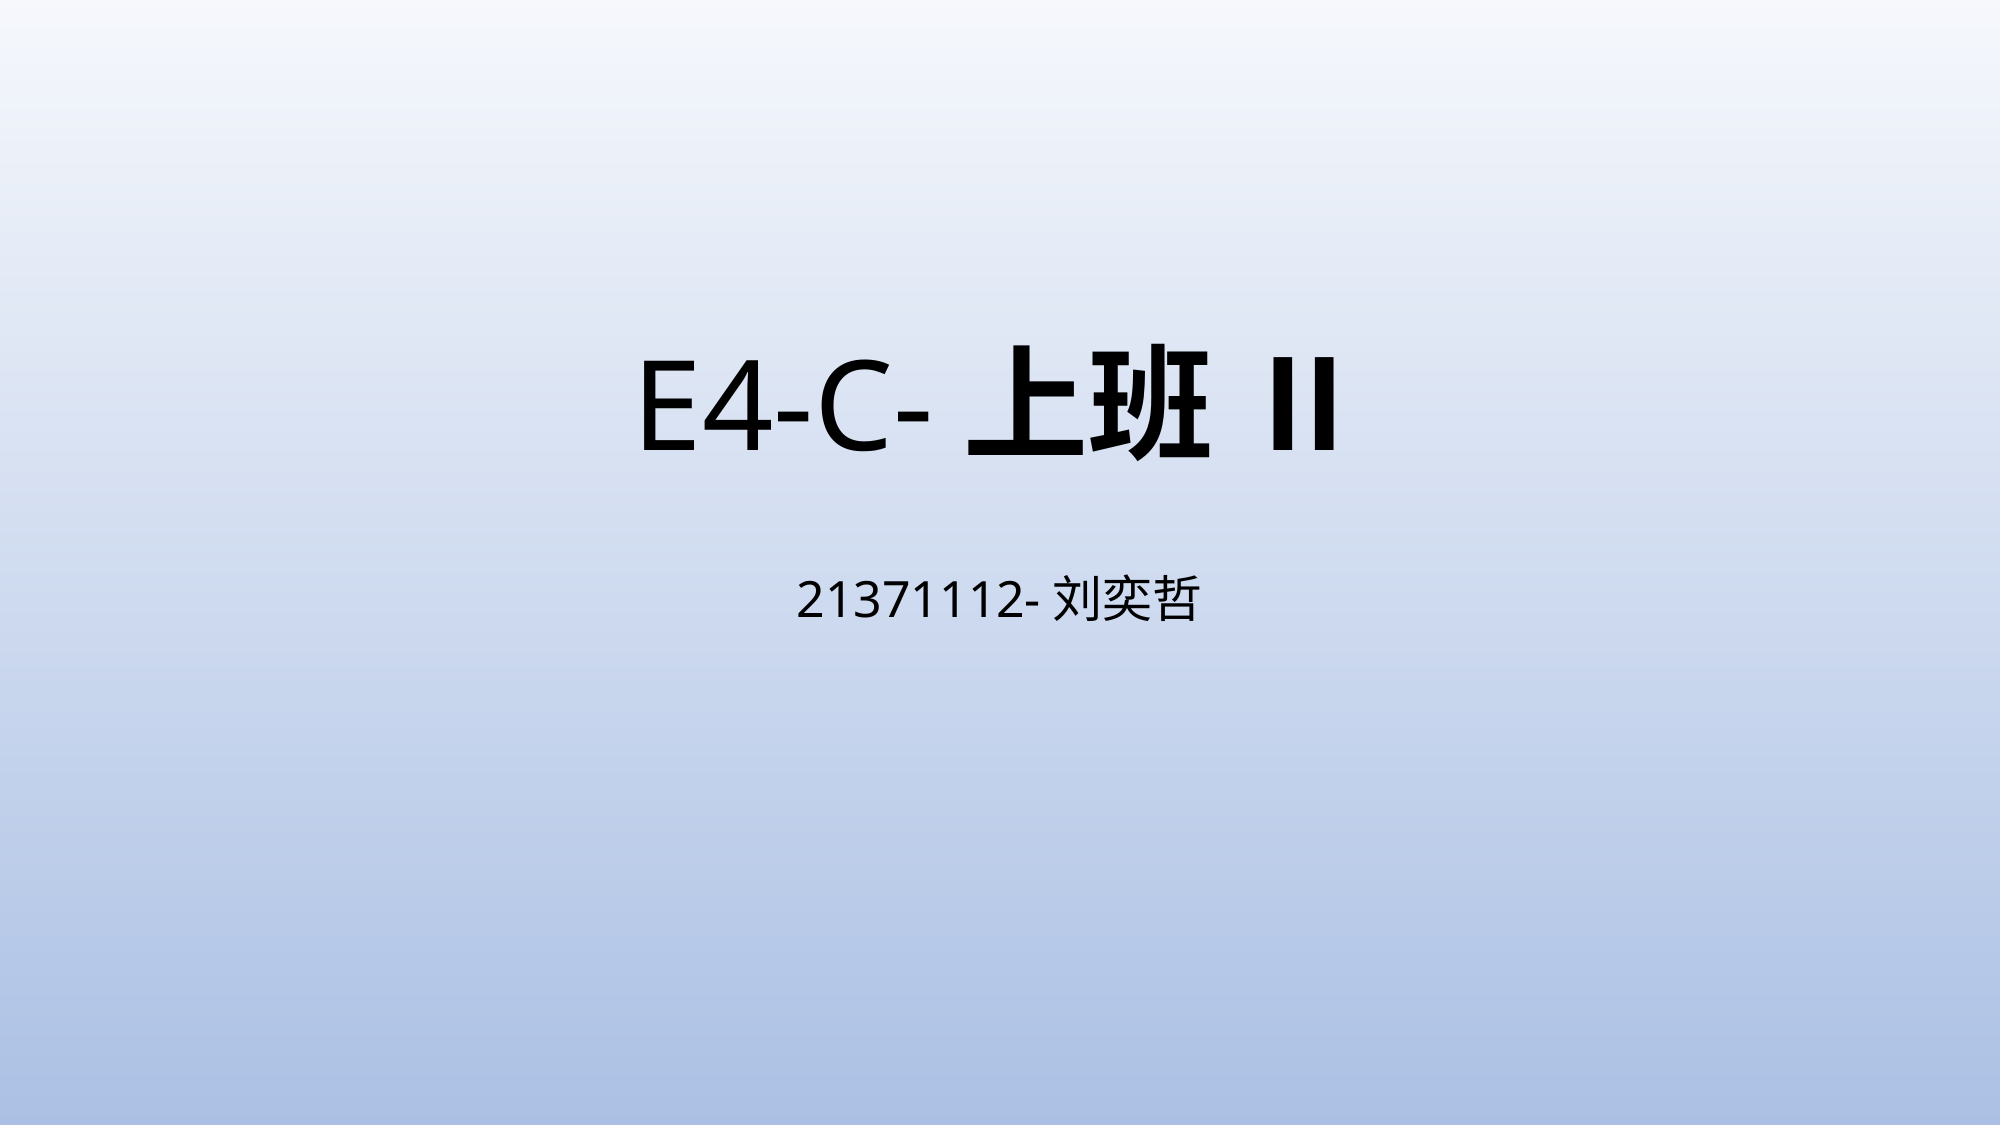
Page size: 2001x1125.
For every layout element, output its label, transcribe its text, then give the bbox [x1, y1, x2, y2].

title E4-C-上班 Ⅱ [249, 93, 1750, 485]
subtitle 21371112-刘奕哲 [249, 567, 1750, 839]
